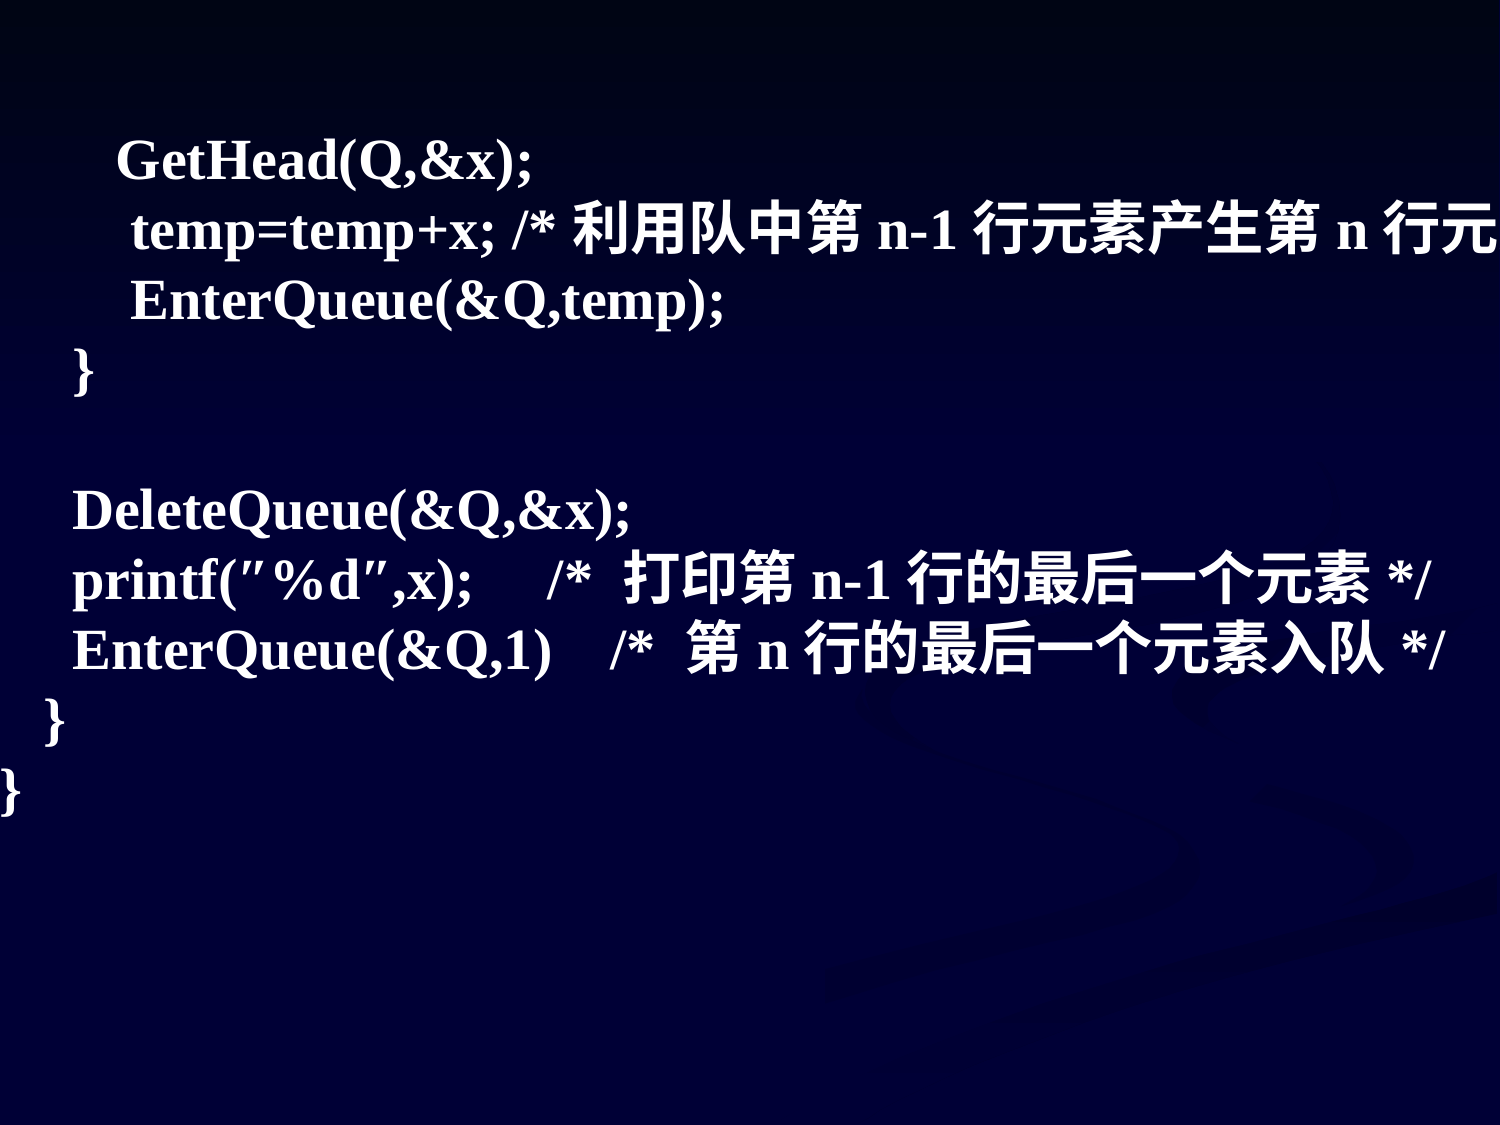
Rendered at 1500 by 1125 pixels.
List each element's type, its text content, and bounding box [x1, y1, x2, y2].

text_box GetHead(Q,&x); temp=temp+x; /*利用队中第n-1行元素产生第n行元素*/ EnterQueue(&Q,temp); } DeleteQueue(&Q,&x); printf(″%d″,x); /* 打印第n-1行的最后一个元素*/ EnterQueue(&Q,1) /* 第n行的最后一个元素入队*/ } } [0, 113, 1500, 829]
